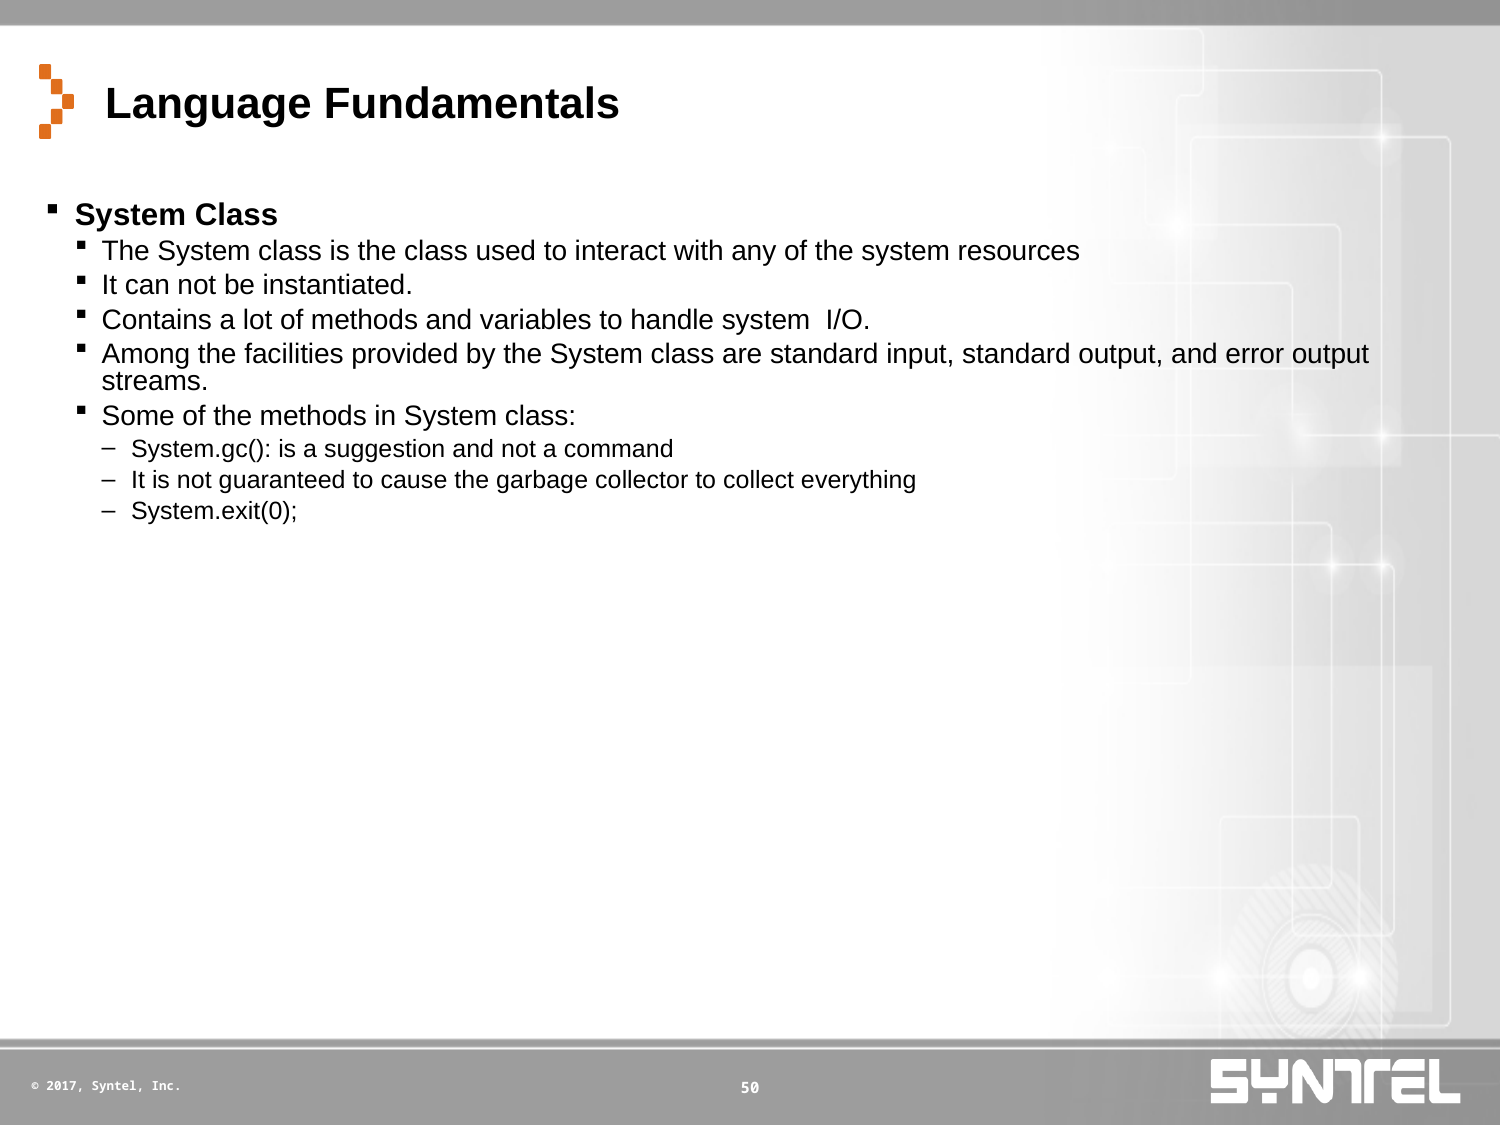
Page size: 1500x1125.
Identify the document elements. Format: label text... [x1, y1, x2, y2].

list System Class The System class is the class used to interact with any of the system resources It can not be instantiated. Contains a lot of methods and variables to handle system I/O. Among the facilities provided by the System class are standard input, standard output, and error output streams. Some of the methods in System class: System.gc(): is a suggestion and not a command It is not guaranteed to cause the garbage collector to collect everything System.exit(0); [30, 186, 1461, 1006]
title Language Fundamentals [90, 43, 1462, 160]
picture [0, 0, 1500, 1125]
